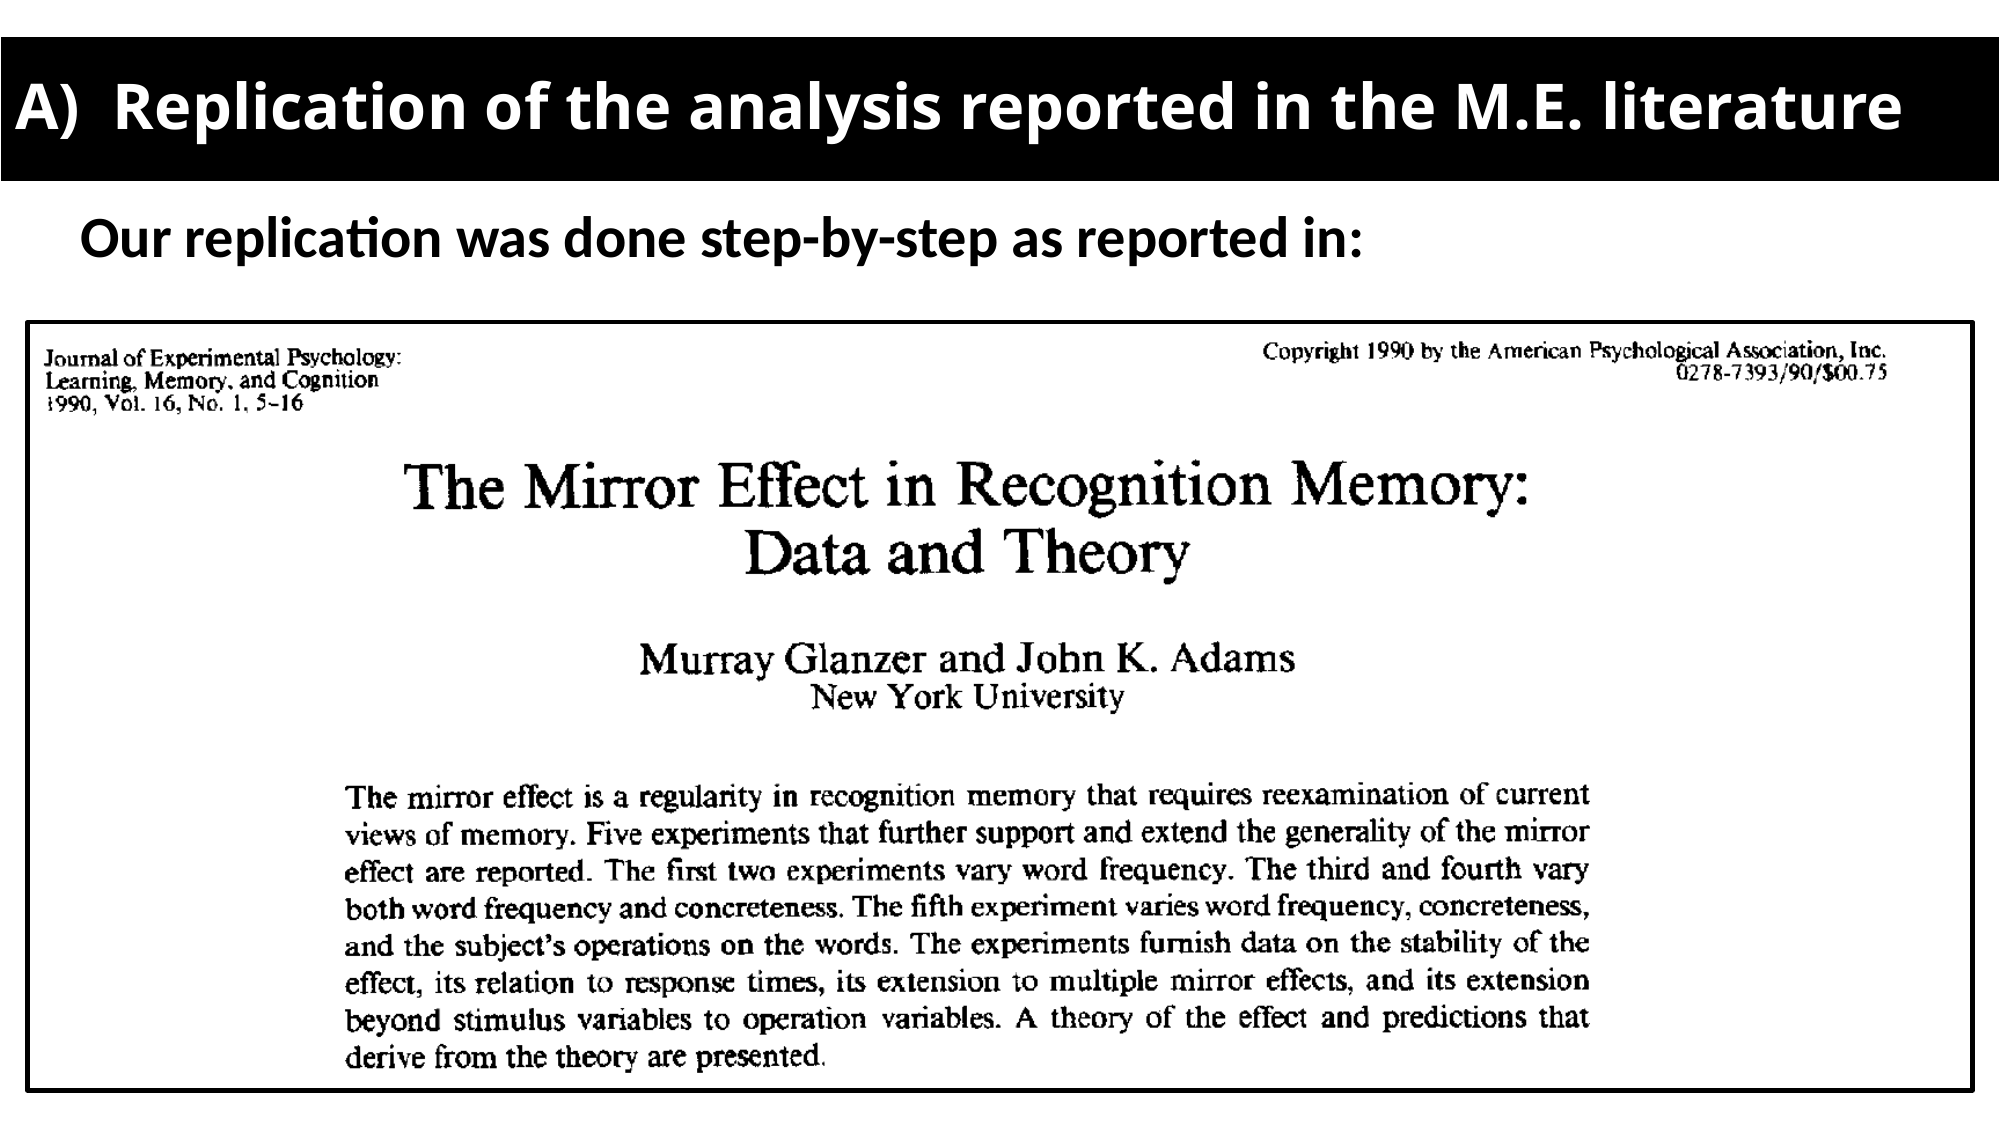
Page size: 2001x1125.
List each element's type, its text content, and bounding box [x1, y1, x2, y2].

title A) Replication of the analysis reported in the M.E. literature [0, 36, 2000, 182]
picture [29, 324, 1970, 1088]
text_box Our replication was done step-by-step as reported in: 2.- Comparing the Hit and F.A. rates to test the M.E. pattern of response Computing the Hit and F.A. rate per participant and do an arcsine transformation 3.- Comparing the Mean confidence ratings assigned to each class of stimuli. [65, 199, 1935, 320]
